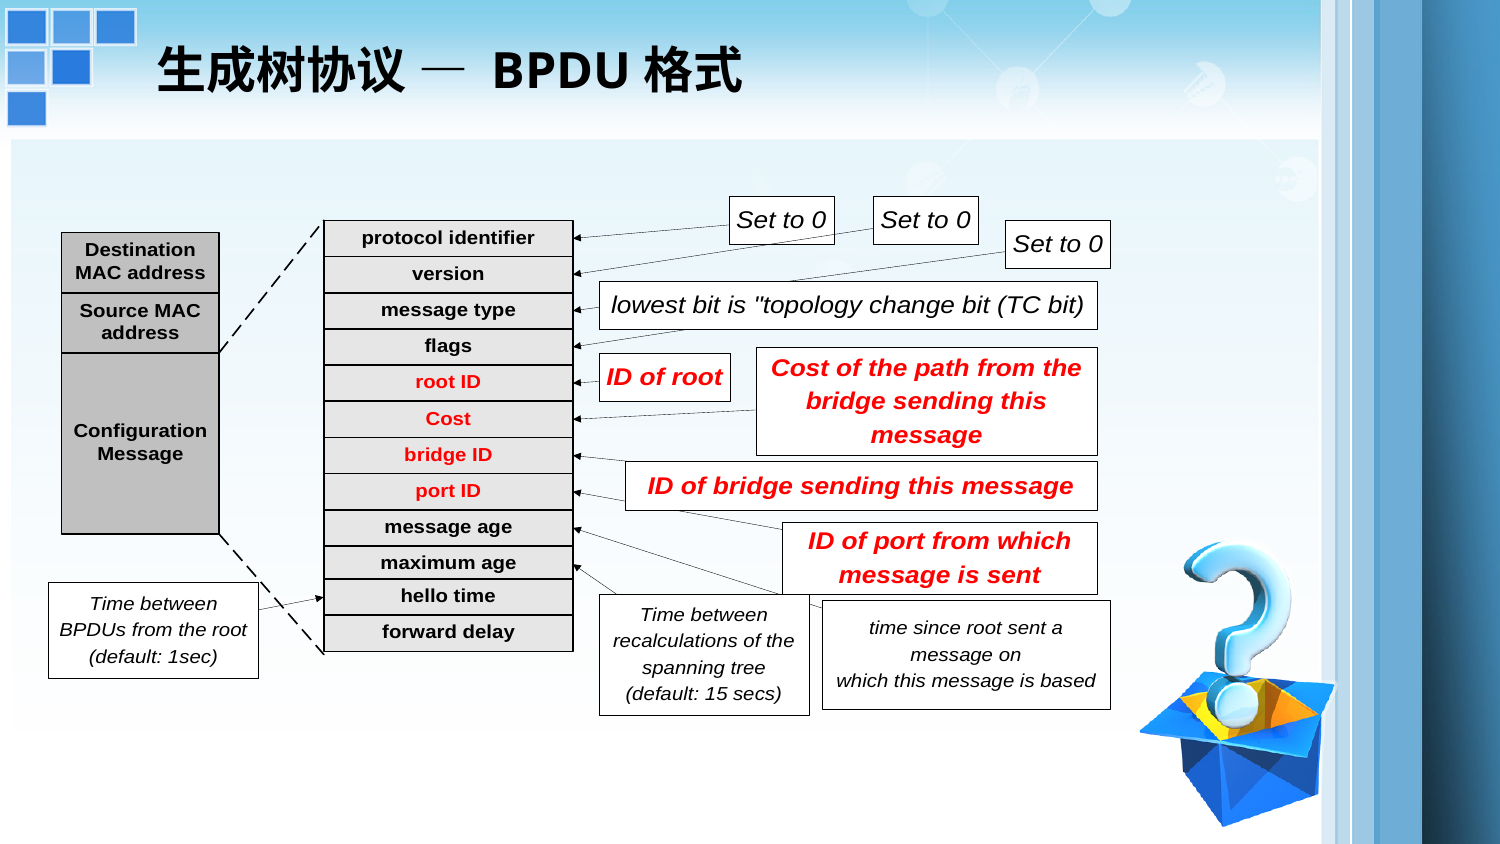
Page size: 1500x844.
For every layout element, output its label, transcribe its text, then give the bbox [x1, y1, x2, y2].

picture [0, 0, 1500, 844]
title 生成树协议 — BPDU格式 [141, 30, 1164, 107]
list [46, 185, 1119, 729]
